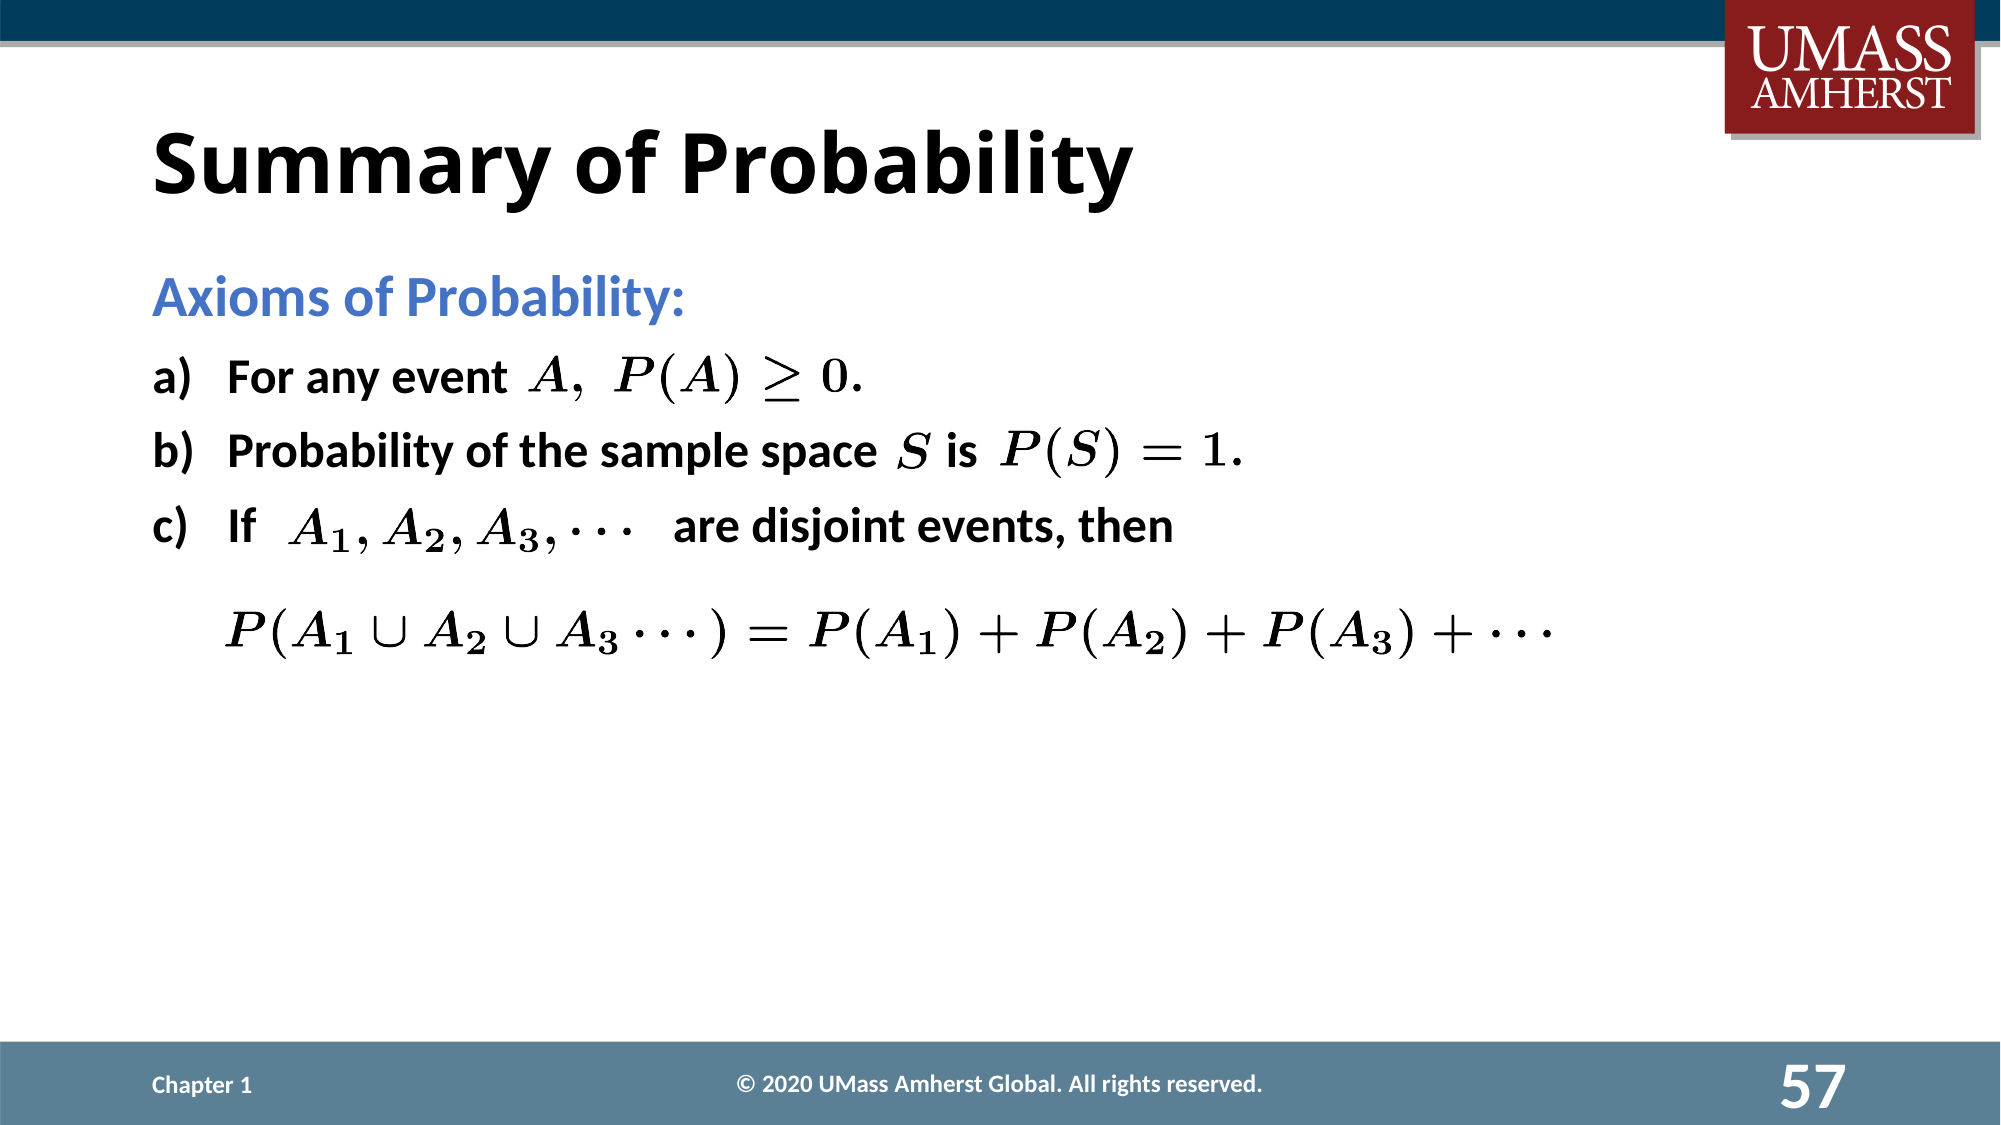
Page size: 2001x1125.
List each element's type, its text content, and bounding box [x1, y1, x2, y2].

slide_number 57 [1412, 1052, 1863, 1113]
footer © 2020 UMass Amherst Global. All rights reserved. [662, 1052, 1338, 1113]
list Axioms of Probability: For any event Probability of the sample space is If are disjoint events, then [137, 258, 1883, 971]
title Summary of Probability [137, 104, 1863, 229]
text_box Chapter 1 [137, 1060, 588, 1121]
picture [0, 0, 2001, 1125]
